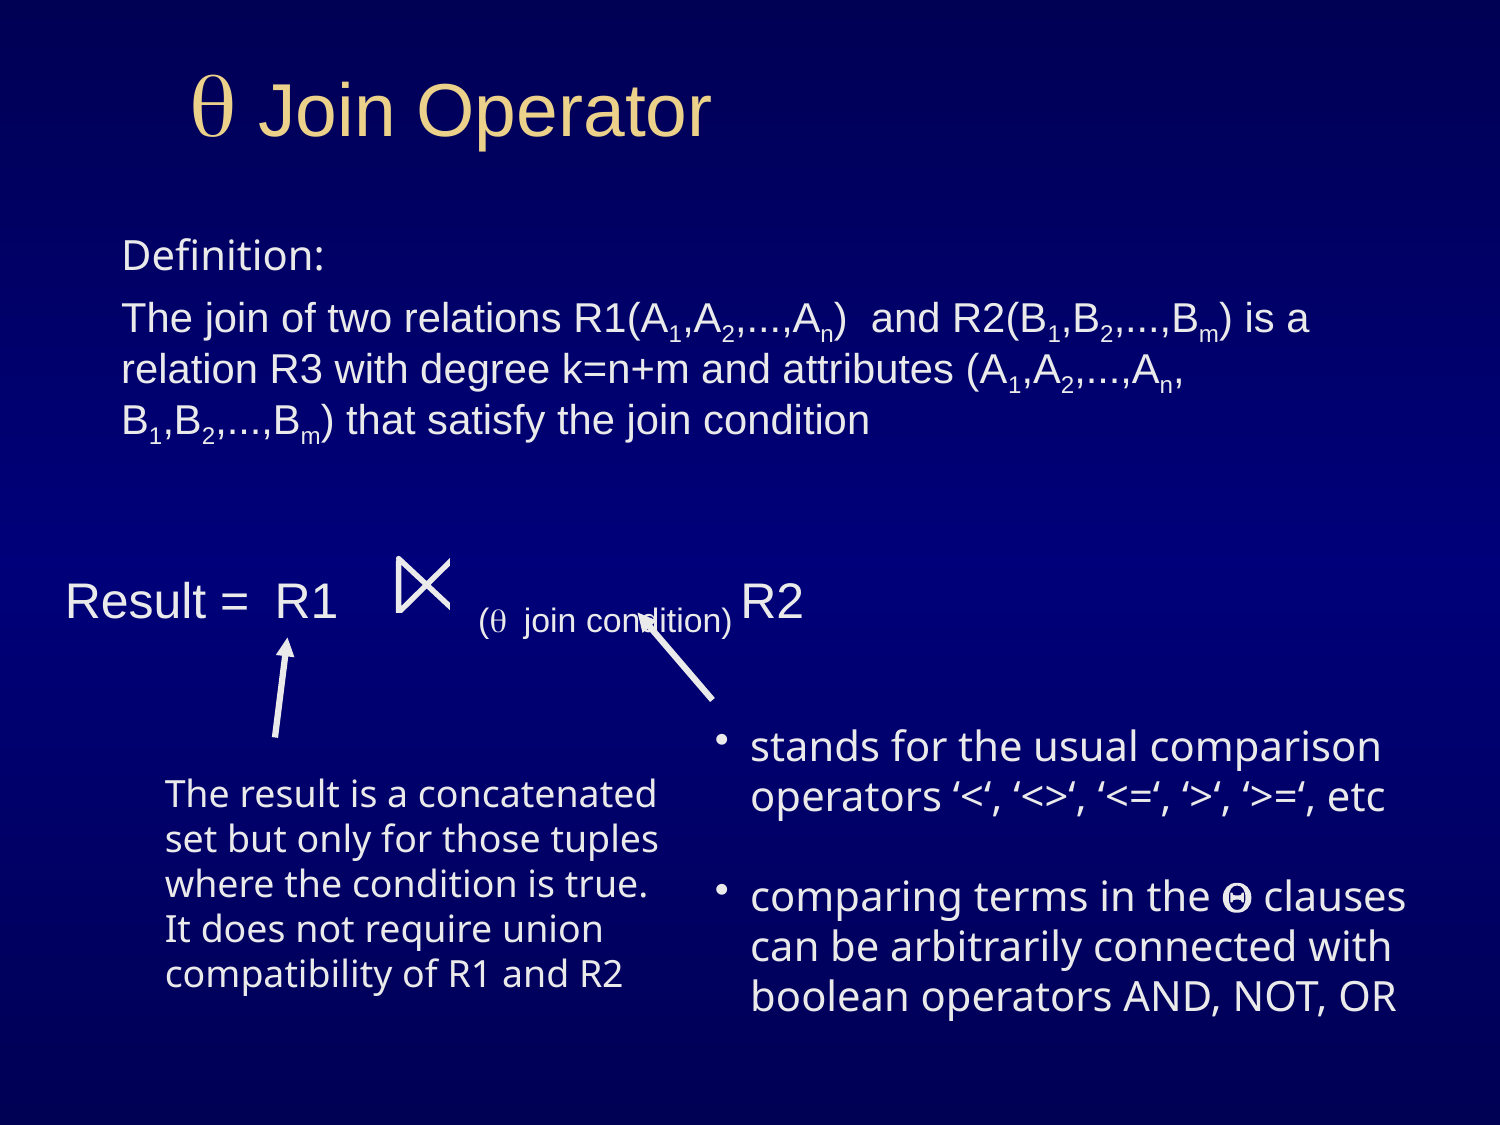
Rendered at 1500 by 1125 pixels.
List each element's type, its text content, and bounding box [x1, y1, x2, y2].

list Definition: The join of two relations R1(A1,A2,...,An) and R2(B1,B2,...,Bm) is a relation R3 with degree k=n+m and attributes (A1,A2,...,An, B1,B2,...,Bm) that satisfy the join condition [50, 212, 1325, 538]
title q Join Operator [174, 50, 1450, 163]
text_box The result is a concatenated set but only for those tuples where the condition is true. It does not require union compatibility of R1 and R2 [149, 762, 688, 1053]
text_box Result = R1 (q join condition) R2 [50, 552, 1438, 707]
text_box stands for the usual comparison operators ‘<‘, ‘<>‘, ‘<=‘, ‘>‘, ‘>=‘, etc comparing terms in the Q clauses can be arbitrarily connected with boolean operators AND, NOT, OR [699, 712, 1500, 1028]
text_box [390, 549, 451, 613]
